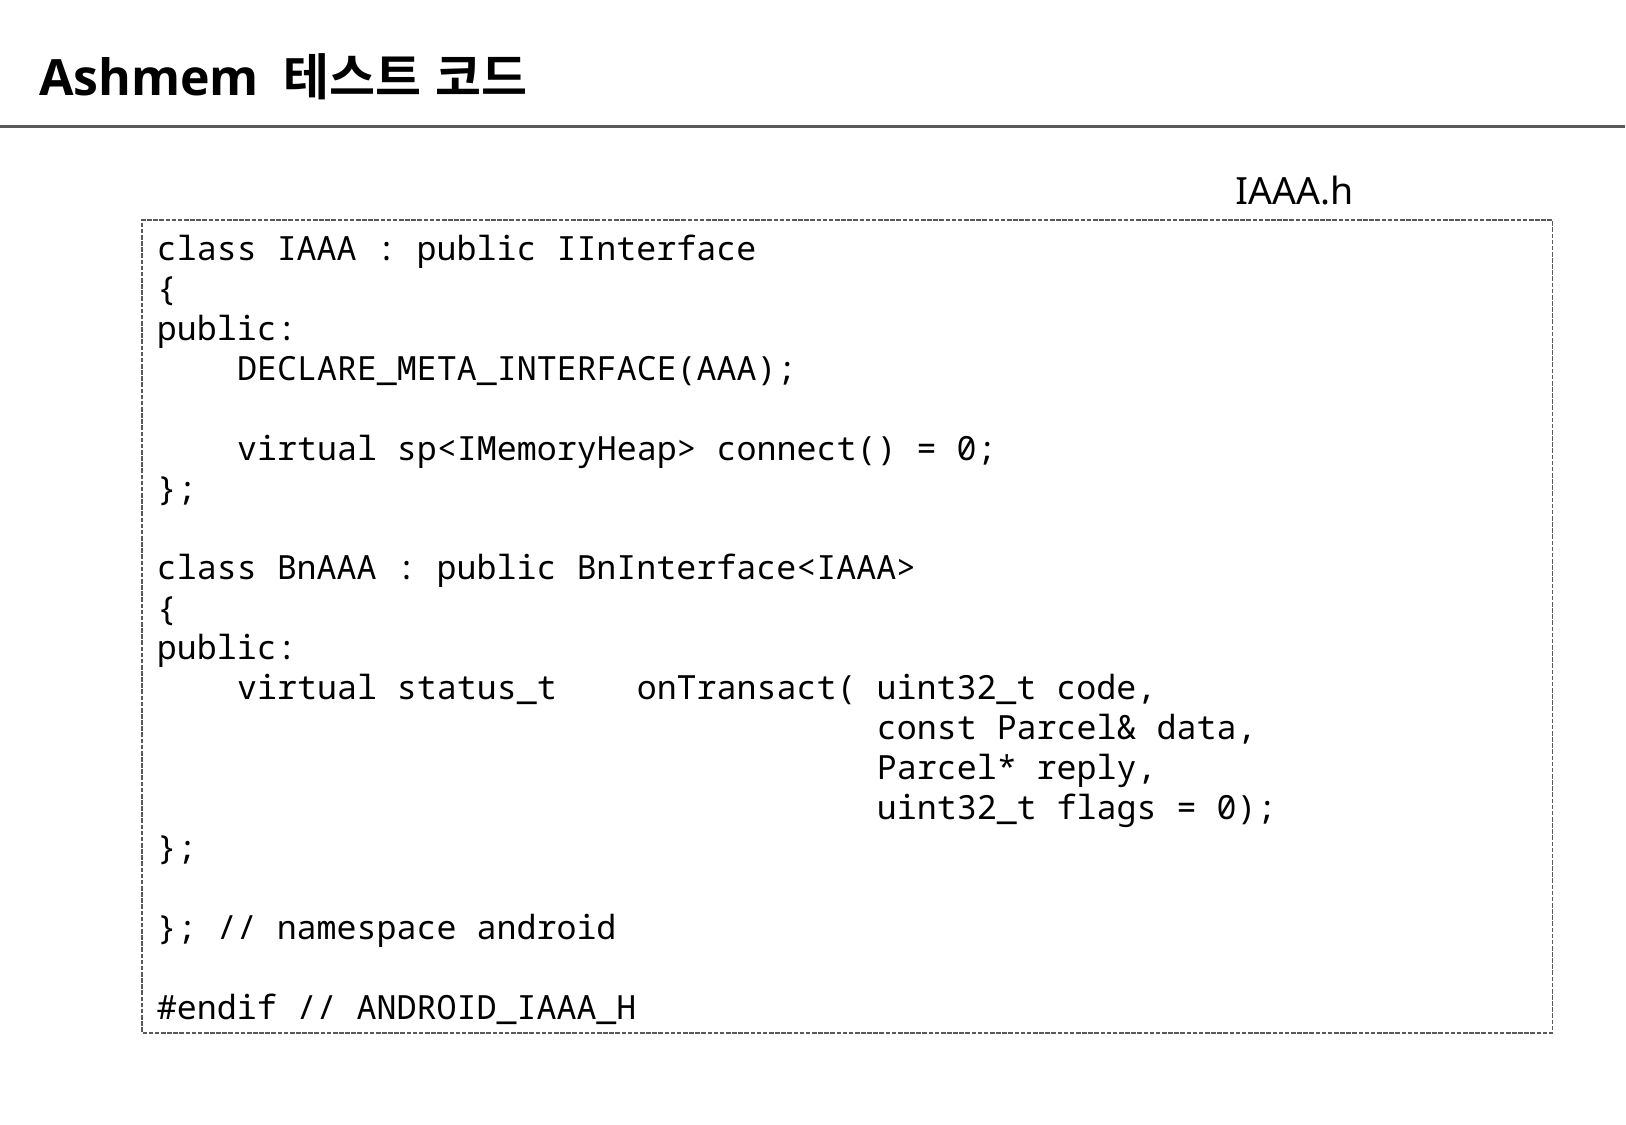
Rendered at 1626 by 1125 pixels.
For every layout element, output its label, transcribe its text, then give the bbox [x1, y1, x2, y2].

text_box IAAA.h [1220, 159, 1369, 220]
text_box class IAAA : public IInterface { public: DECLARE_META_INTERFACE(AAA); virtual sp<IMemoryHeap> connect() = 0; }; class BnAAA : public BnInterface<IAAA> { public: virtual status_t onTransact( uint32_t code, const Parcel& data, Parcel* reply, uint32_t flags = 0); }; }; // namespace android #endif // ANDROID_IAAA_H [142, 219, 1553, 1034]
title Ashmem 테스트 코드 [24, 23, 1601, 127]
